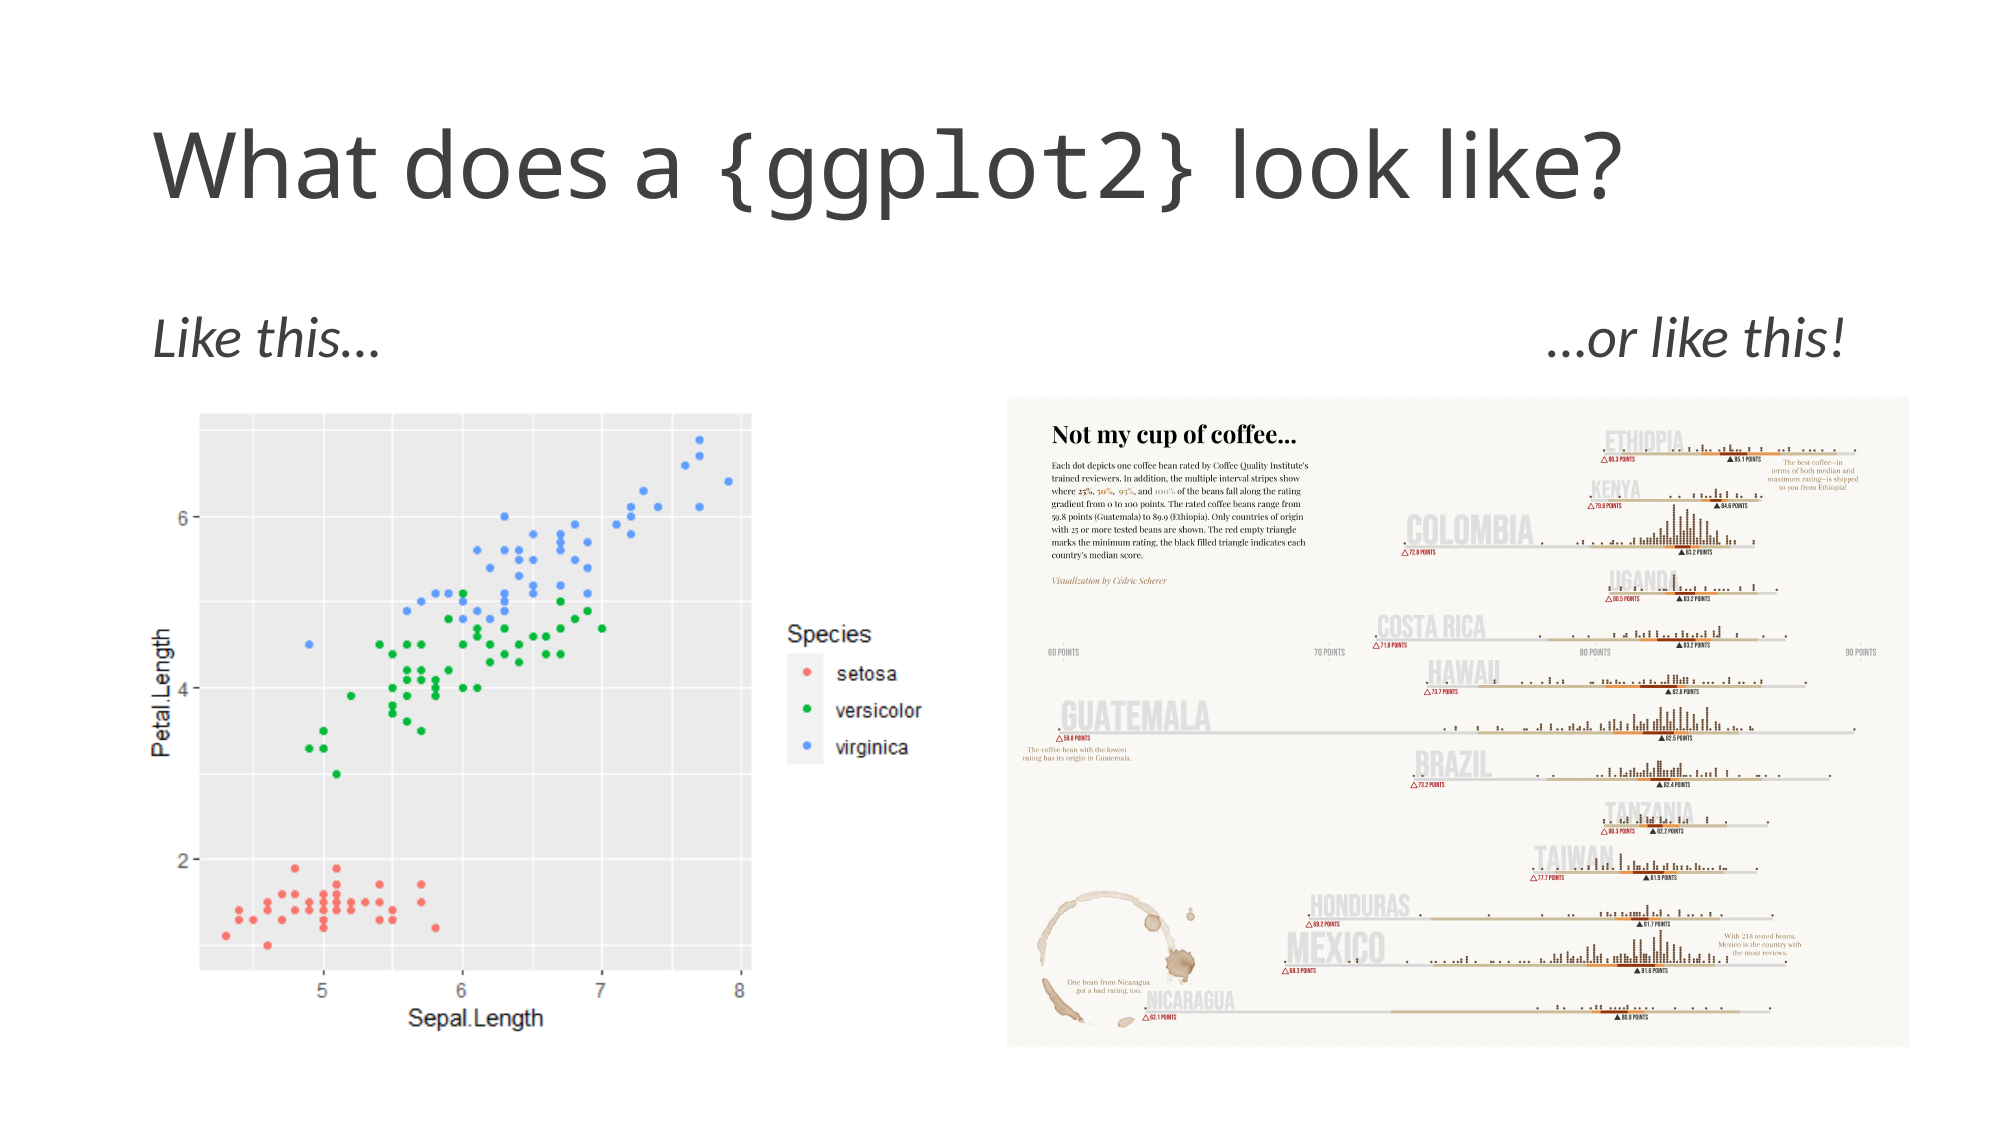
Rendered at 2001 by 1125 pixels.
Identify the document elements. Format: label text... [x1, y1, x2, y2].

title What does a {ggplot2} look like? [137, 59, 1863, 278]
text_box …or like this! [1195, 299, 1863, 397]
picture [1006, 397, 1909, 1047]
picture [137, 402, 937, 1043]
list Like this… [137, 299, 805, 402]
